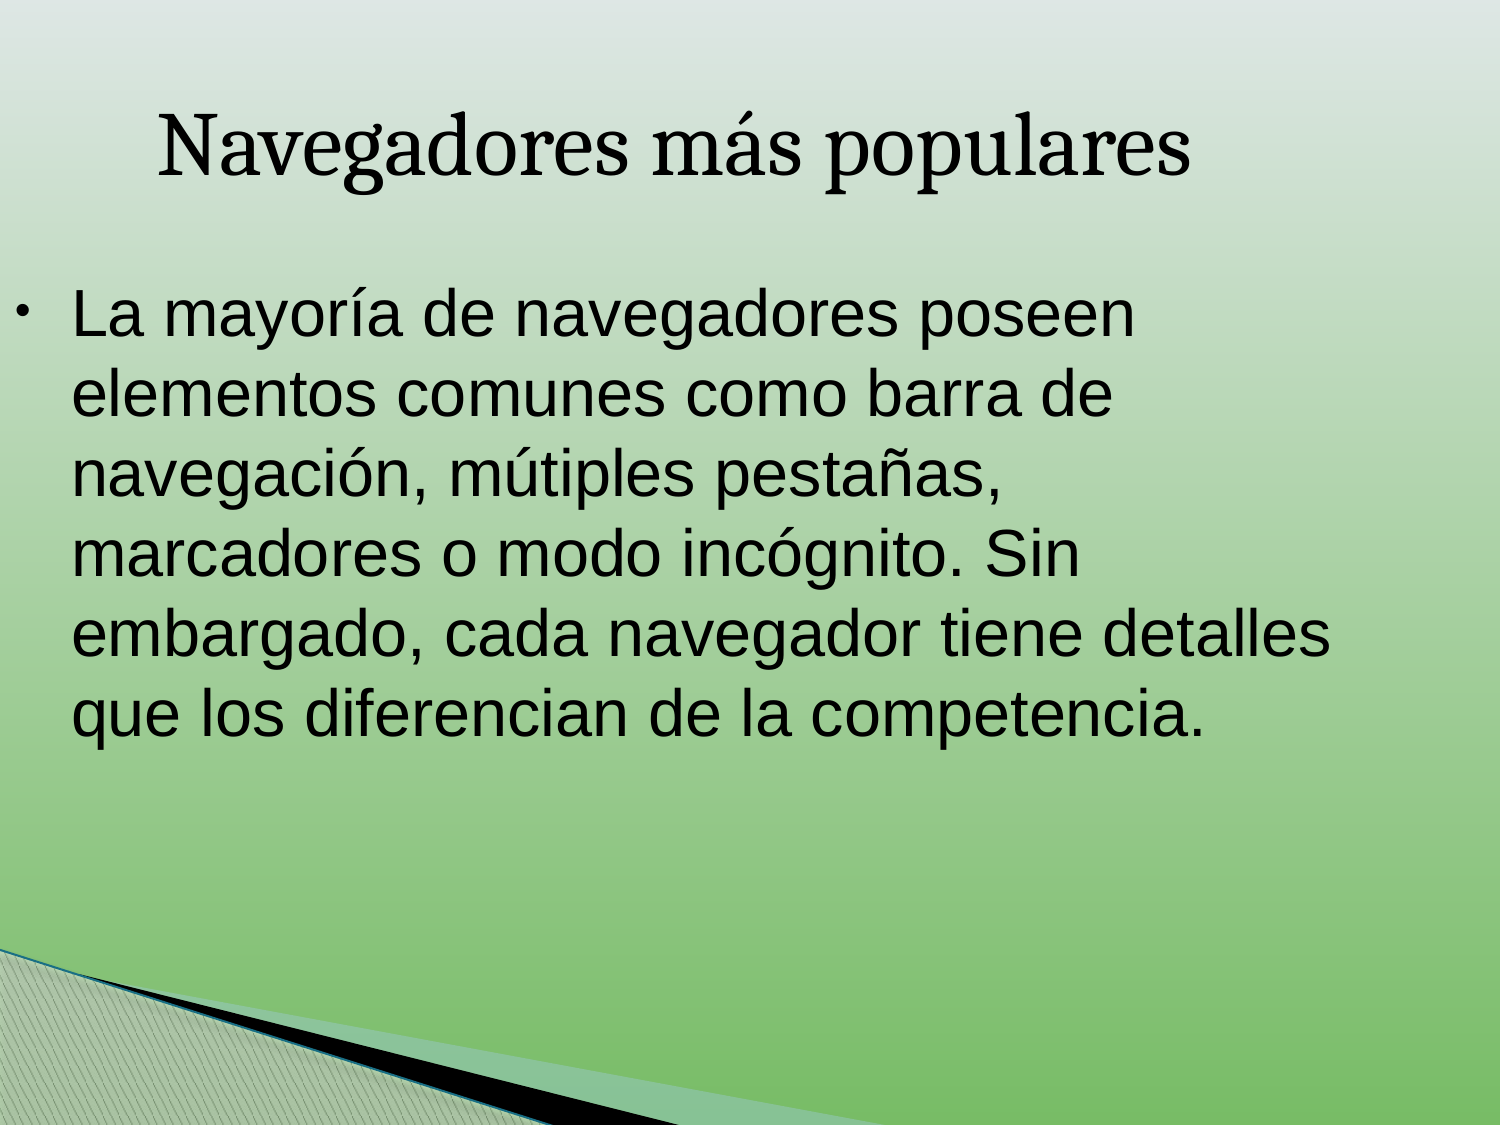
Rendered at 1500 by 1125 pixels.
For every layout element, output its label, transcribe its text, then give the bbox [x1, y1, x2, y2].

list La mayoría de navegadores poseen elementos comunes como barra de navegación, mútiples pestañas, marcadores o modo incógnito. Sin embargado, cada navegador tiene detalles que los diferencian de la competencia. [0, 262, 1350, 1005]
title Navegadores más populares [0, 45, 1350, 232]
